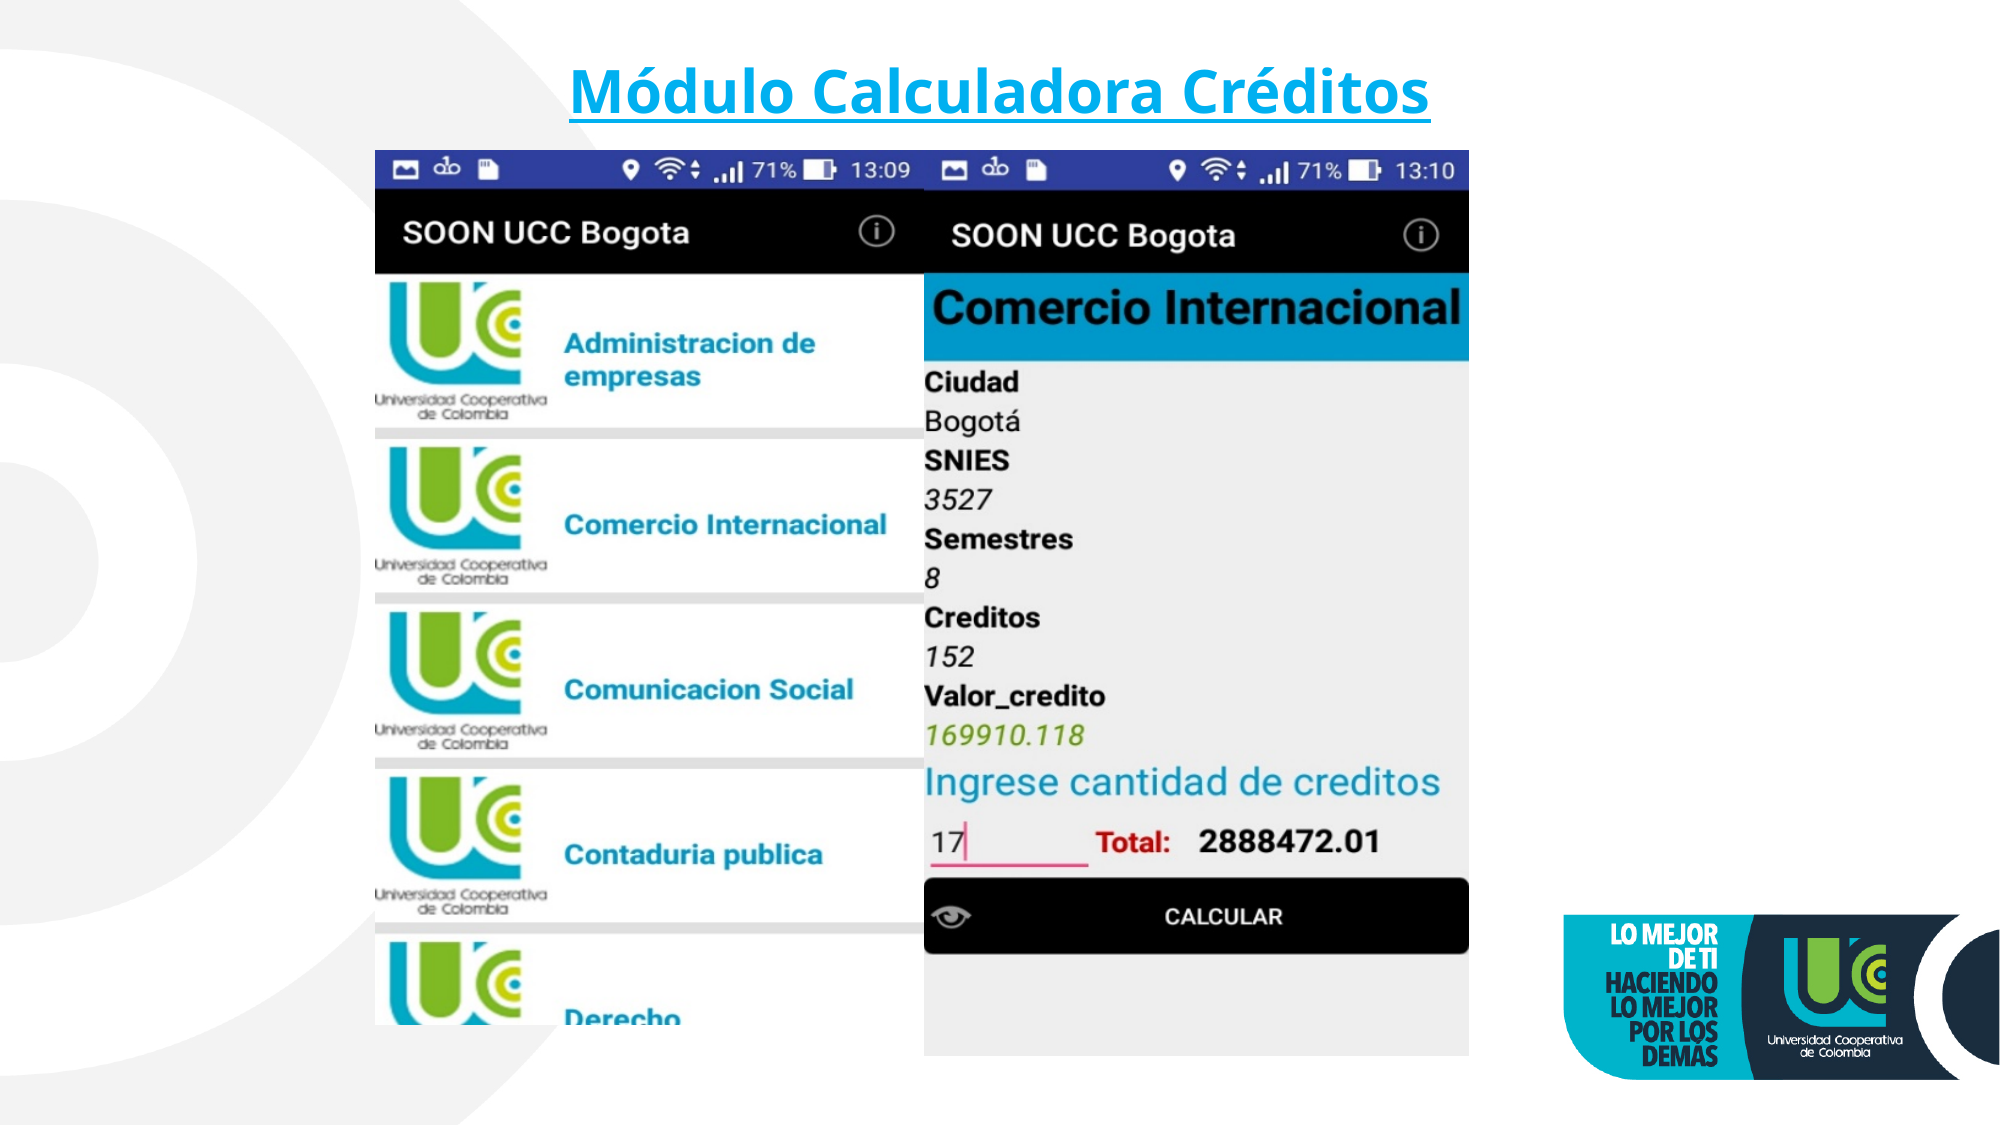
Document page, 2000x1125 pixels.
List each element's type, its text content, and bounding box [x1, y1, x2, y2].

title Módulo Calculadora Créditos [99, 45, 1900, 233]
picture [0, 0, 2000, 1125]
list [374, 149, 923, 1025]
